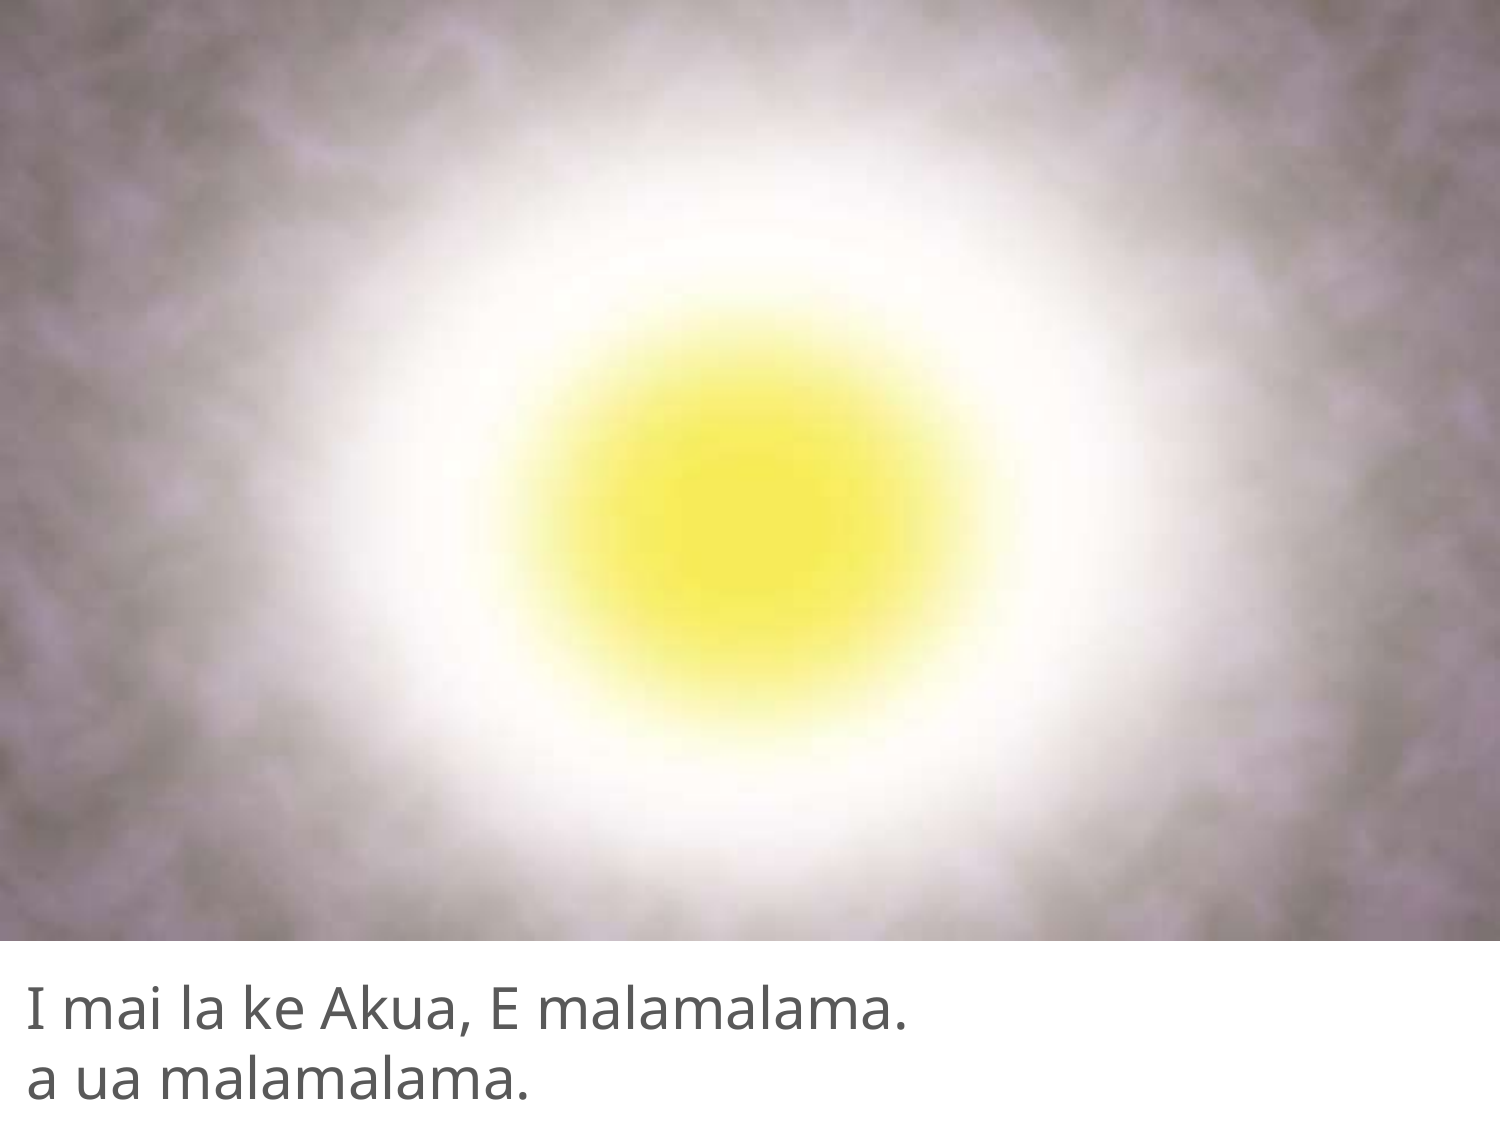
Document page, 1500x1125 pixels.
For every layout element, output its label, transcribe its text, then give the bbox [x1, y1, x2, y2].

text_box I mai la ke Akua, E malamalama. a ua malamalama. [11, 964, 1483, 1125]
picture [0, 0, 1500, 941]
